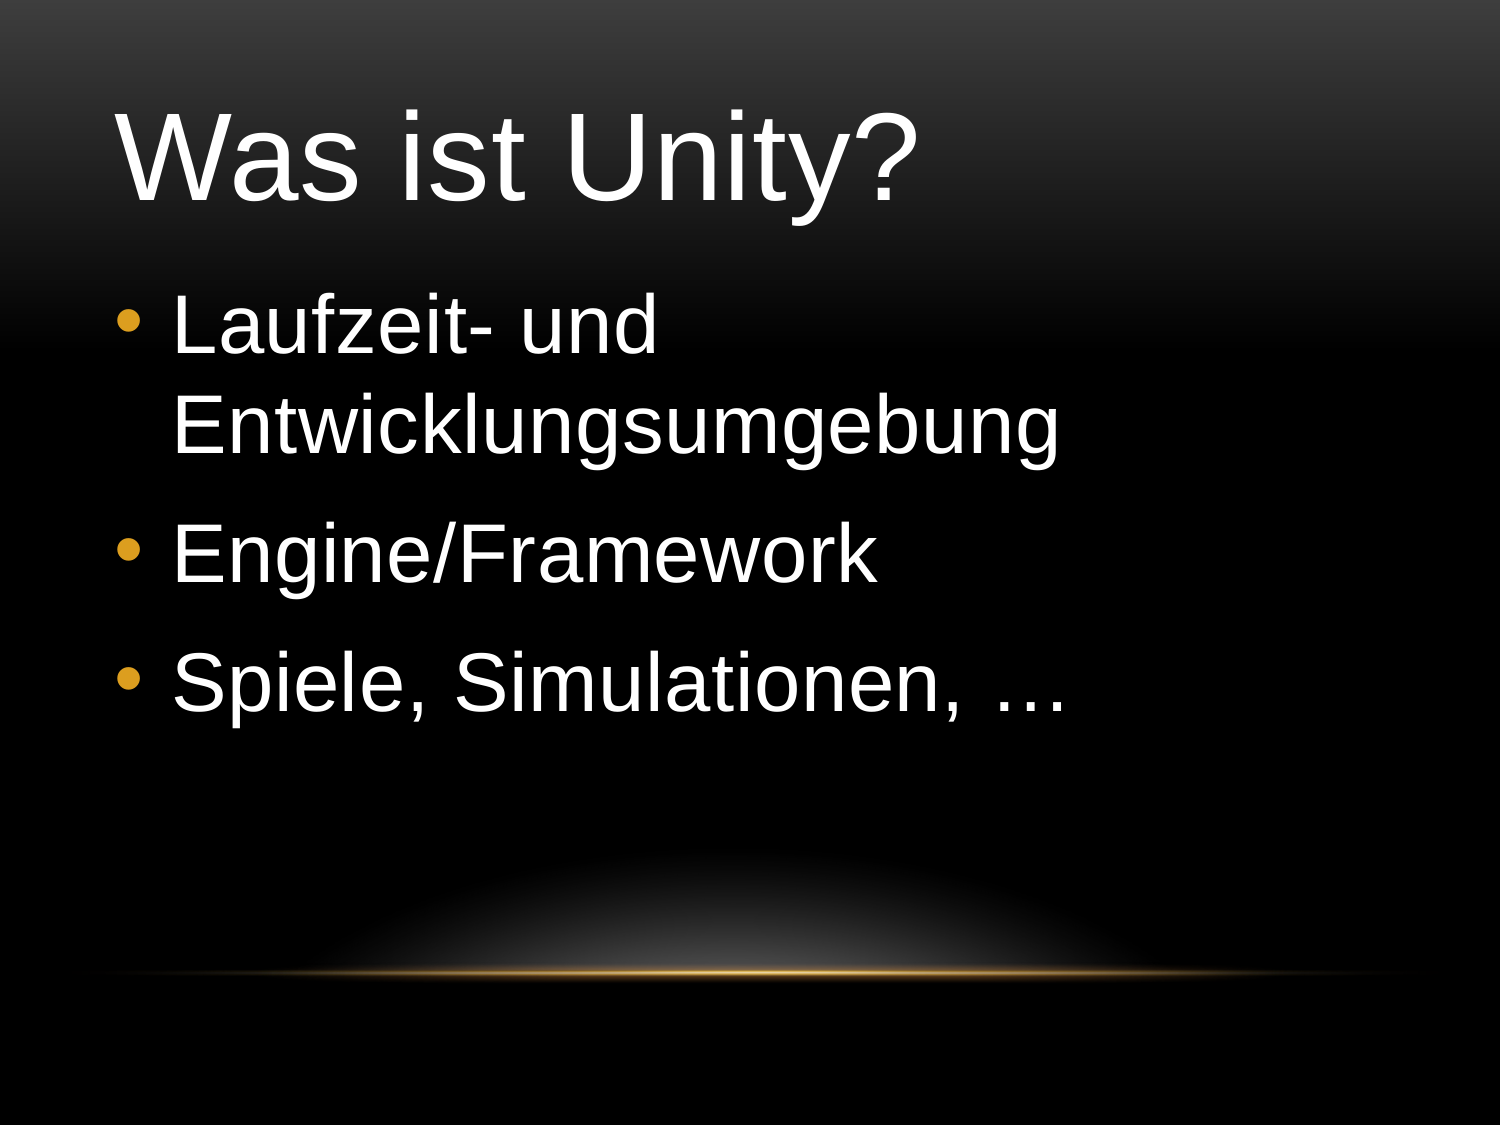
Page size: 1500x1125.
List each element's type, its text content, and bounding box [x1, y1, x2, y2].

list Laufzeit- und Entwicklungsumgebung Engine/Framework Spiele, Simulationen, … [99, 262, 1400, 938]
title Was ist Unity? [99, 45, 1400, 233]
picture [0, 0, 1500, 1125]
